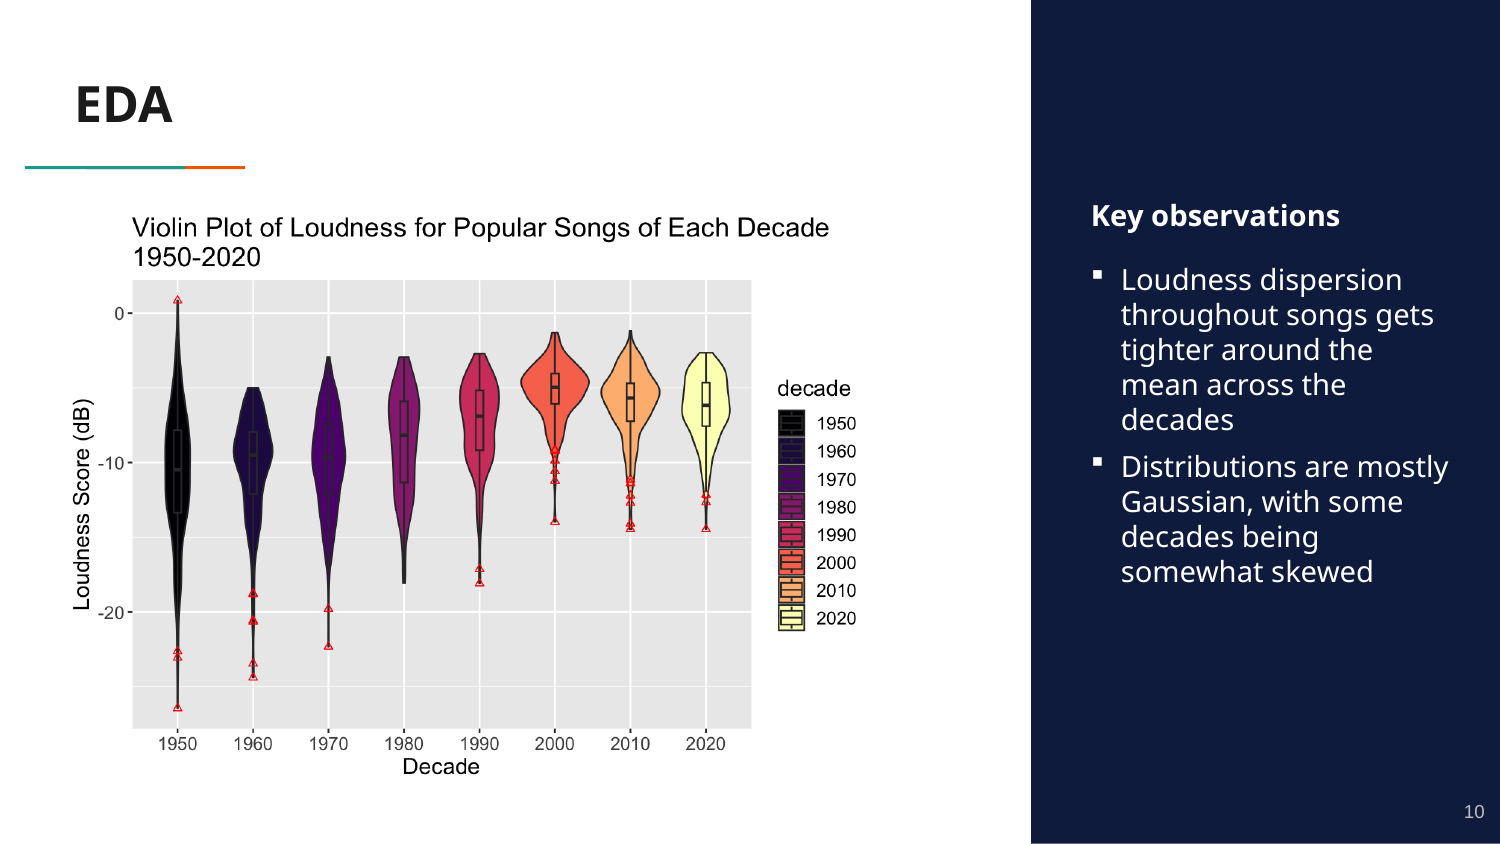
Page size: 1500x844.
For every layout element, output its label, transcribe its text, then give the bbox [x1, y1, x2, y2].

text_box Loudness dispersion throughout songs gets tighter around the mean across the decades Distributions are mostly Gaussian, with some decades being somewhat skewed [1090, 261, 1454, 589]
text_box [1029, 0, 1500, 844]
picture [64, 208, 874, 787]
title EDA [74, 57, 923, 146]
text_box Key observations [1090, 197, 1454, 244]
text_box 10 [1449, 791, 1500, 830]
